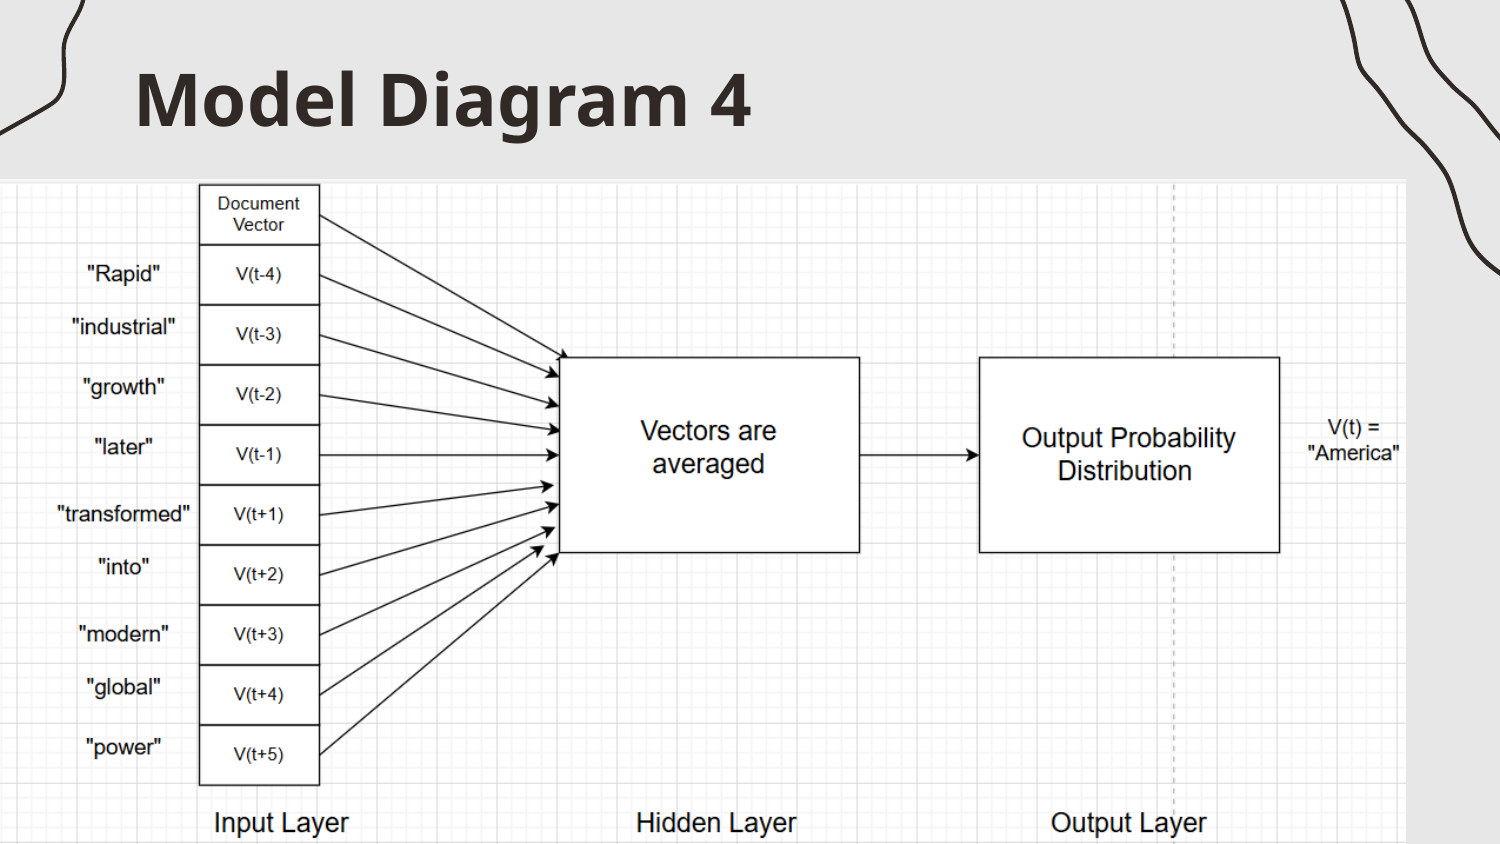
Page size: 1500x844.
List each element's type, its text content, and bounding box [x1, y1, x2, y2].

title Model Diagram 4 [118, 50, 1382, 144]
picture [0, 179, 1406, 844]
